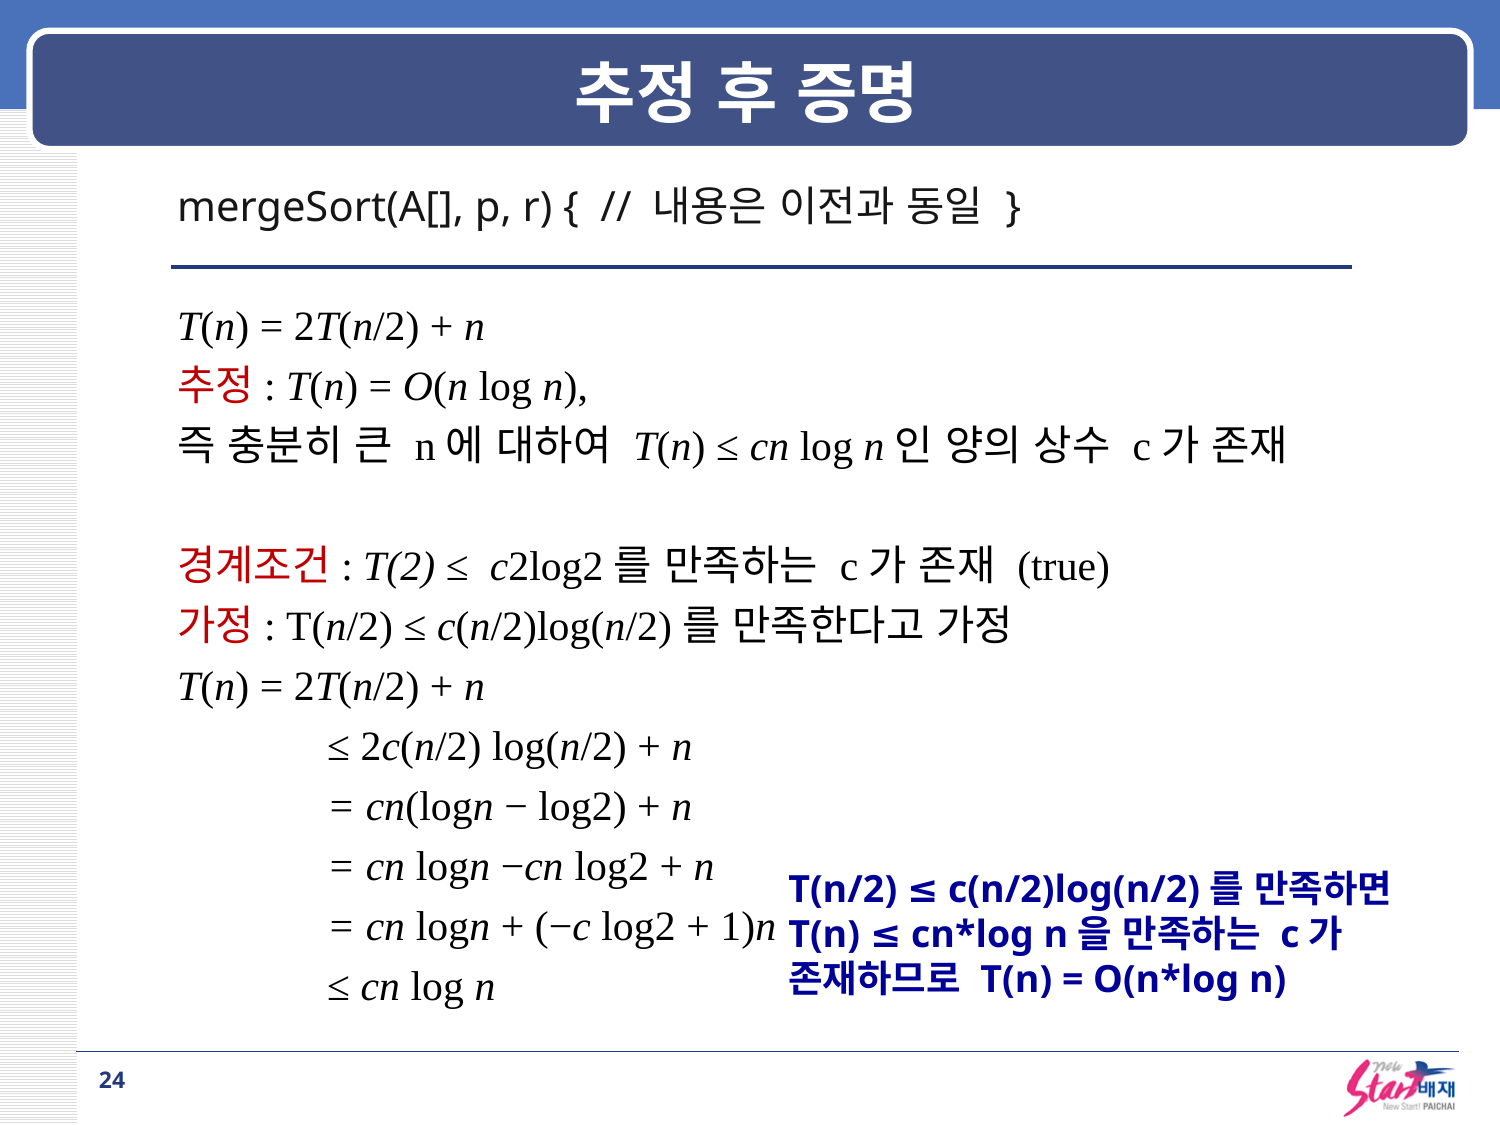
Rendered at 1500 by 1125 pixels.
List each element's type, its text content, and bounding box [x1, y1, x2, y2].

text_box mergeSort(A[], p, r) { // 내용은 이전과 동일 } T(n) = 2T(n/2) + n 추정: T(n) = O(n log n), 즉 충분히 큰 n에 대하여 T(n) ≤ cn log n인 양의 상수 c가 존재 경계조건: T(2) ≤ c2log2를 만족하는 c가 존재 (true) 가정: T(n/2) ≤ c(n/2)log(n/2)를 만족한다고 가정 T(n) = 2T(n/2) + n ≤ 2c(n/2) log(n/2) + n = cn(logn − log2) + n = cn logn −cn log2 + n = cn logn + (−c log2 + 1)n ≤ cn log n [88, 172, 1424, 1035]
title 추정 후 증명 [106, 44, 1388, 138]
text_box T(n/2) ≤ c(n/2)log(n/2)를 만족하면 T(n) ≤ cn*log n을 만족하는 c가 존재하므로 T(n) = O(n*log n) [773, 857, 1447, 1008]
text_box 24 [76, 1058, 148, 1099]
picture [1340, 1052, 1459, 1124]
